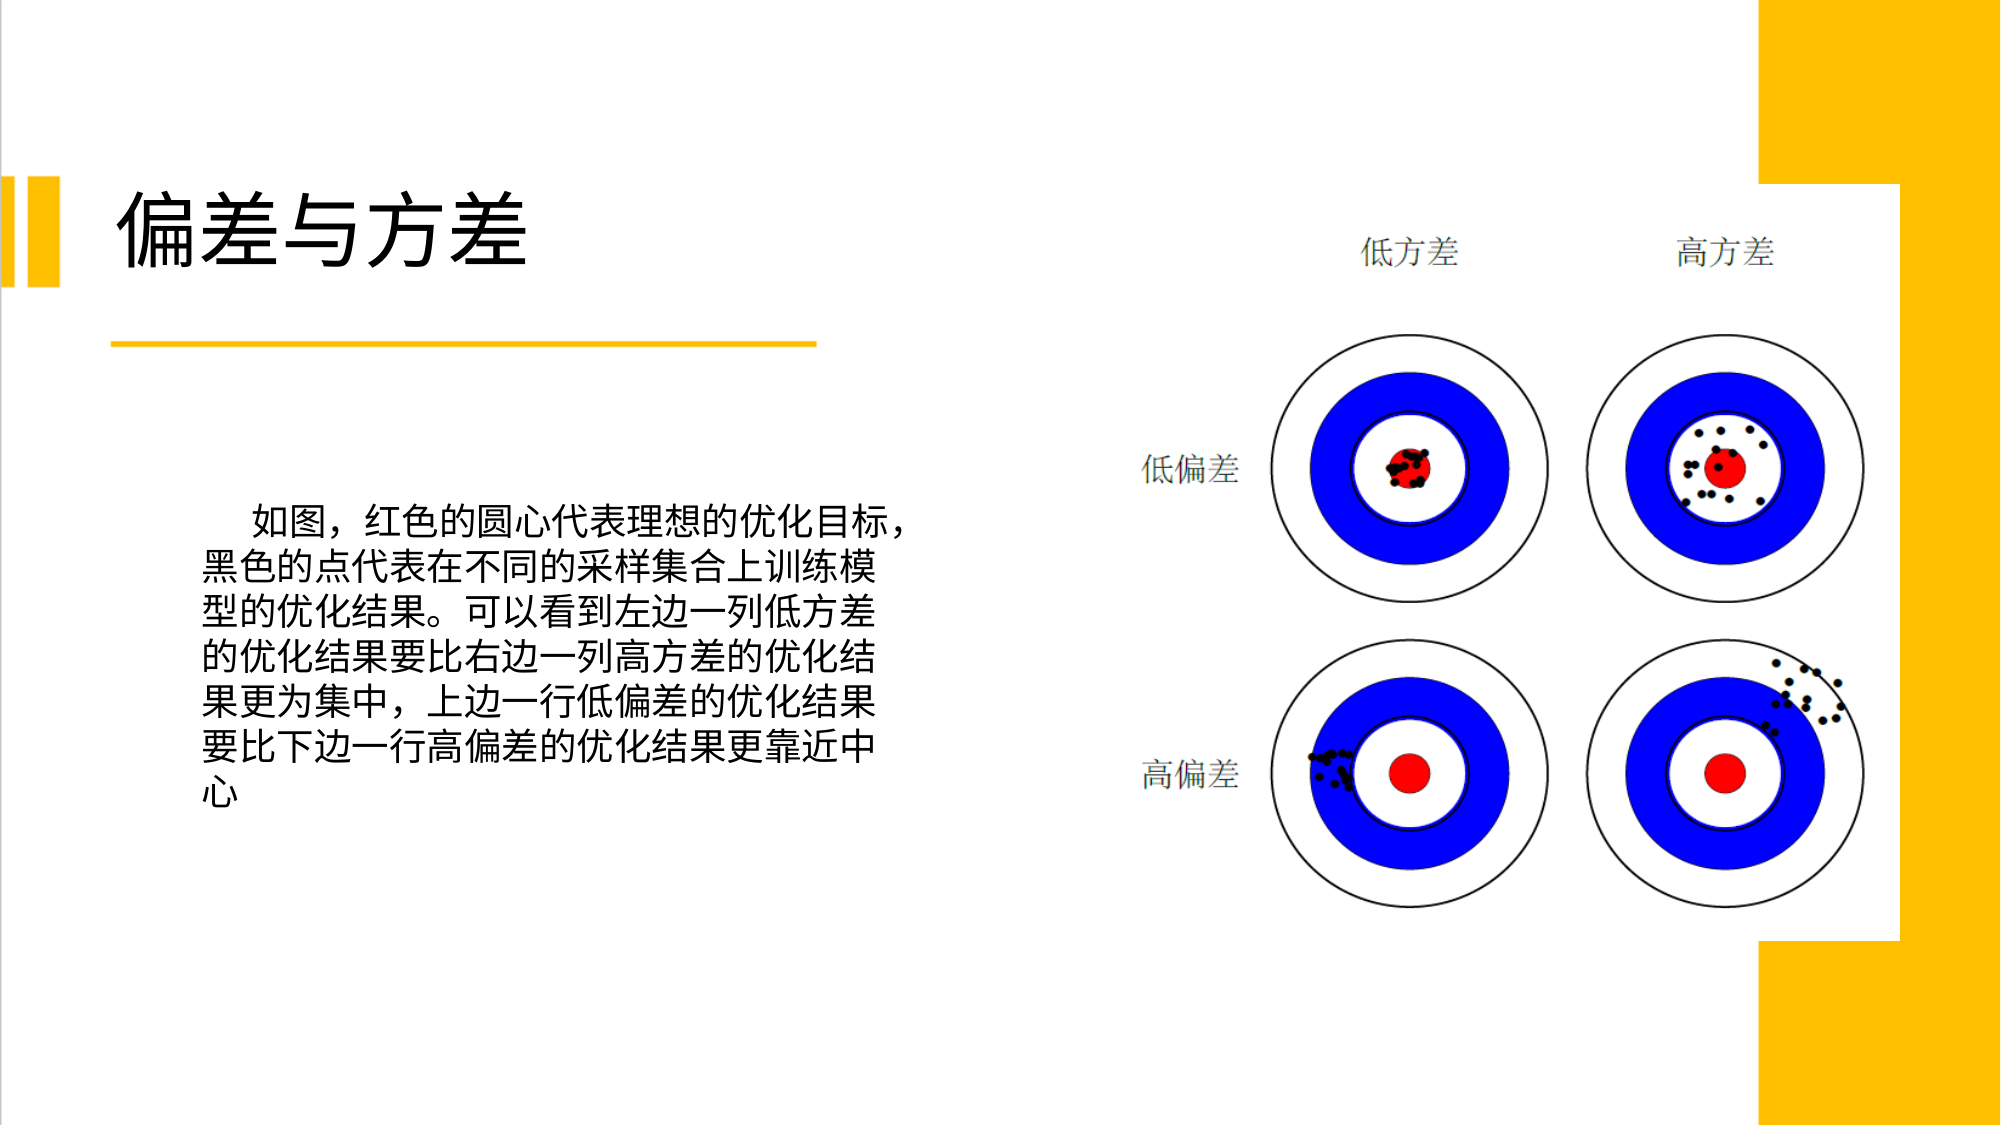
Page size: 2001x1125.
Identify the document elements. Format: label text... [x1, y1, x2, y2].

picture [0, 0, 2001, 1125]
title 偏差与方差 [99, 162, 918, 306]
text_box 如图，红色的圆心代表理想的优化目标，黑色的点代表在不同的采样集合上训练模型的优化结果。可以看到左边一列低方差的优化结果要比右边一列高方差的优化结果更为集中，上边一行低偏差的优化结果要比下边一行高偏差的优化结果更靠近中心 [186, 490, 918, 821]
